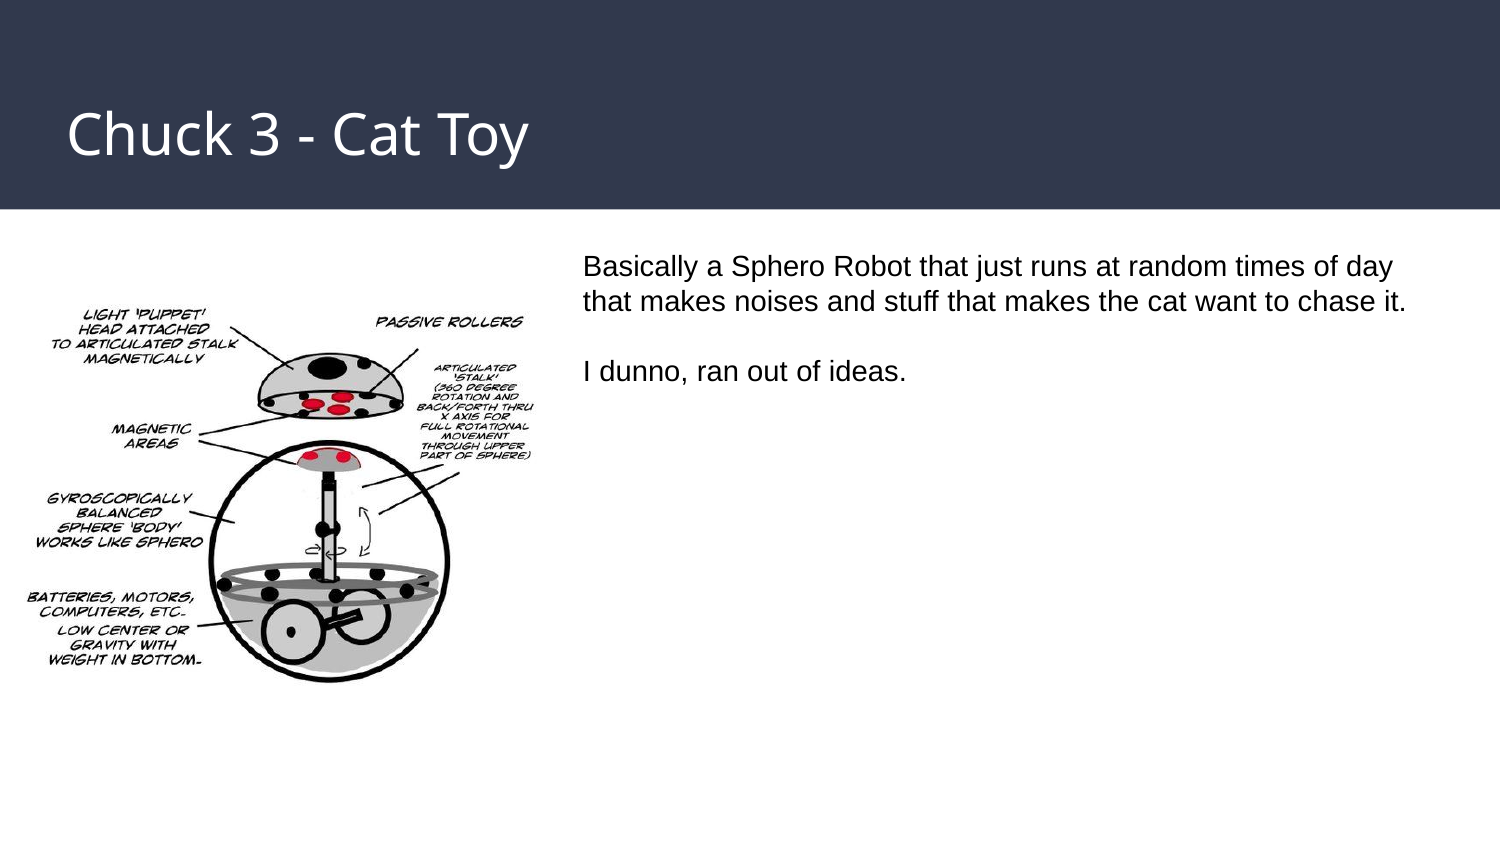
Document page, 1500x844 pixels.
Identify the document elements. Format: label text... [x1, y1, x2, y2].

text_box Basically a Sphero Robot that just runs at random times of day that makes noises and stuff that makes the cat want to chase it. I dunno, ran out of ideas. [567, 232, 1449, 802]
picture [24, 283, 544, 699]
title Chuck 3 - Cat Toy [51, 82, 1449, 185]
